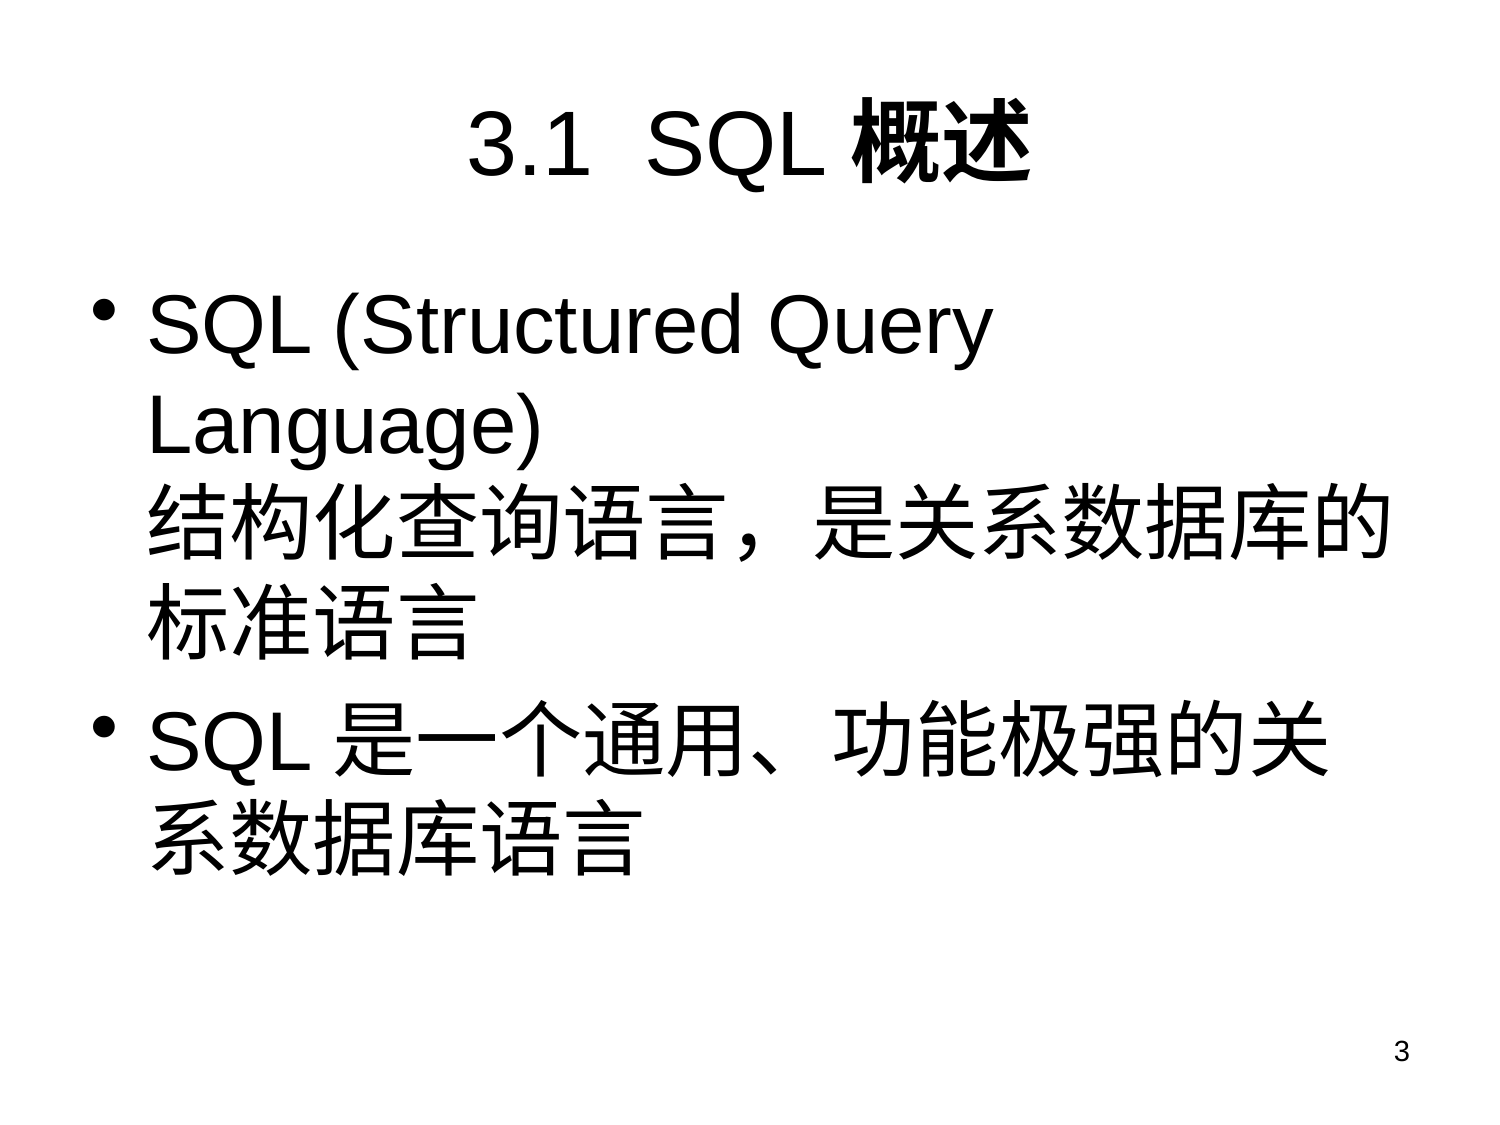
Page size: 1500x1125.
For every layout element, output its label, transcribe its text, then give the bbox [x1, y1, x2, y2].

slide_number 3 [1074, 1024, 1426, 1103]
list SQL (Structured Query Language) 结构化查询语言，是关系数据库的标准语言 SQL是一个通用、功能极强的关系数据库语言 [75, 262, 1425, 863]
title 3.1 SQL概述 [75, 45, 1425, 233]
